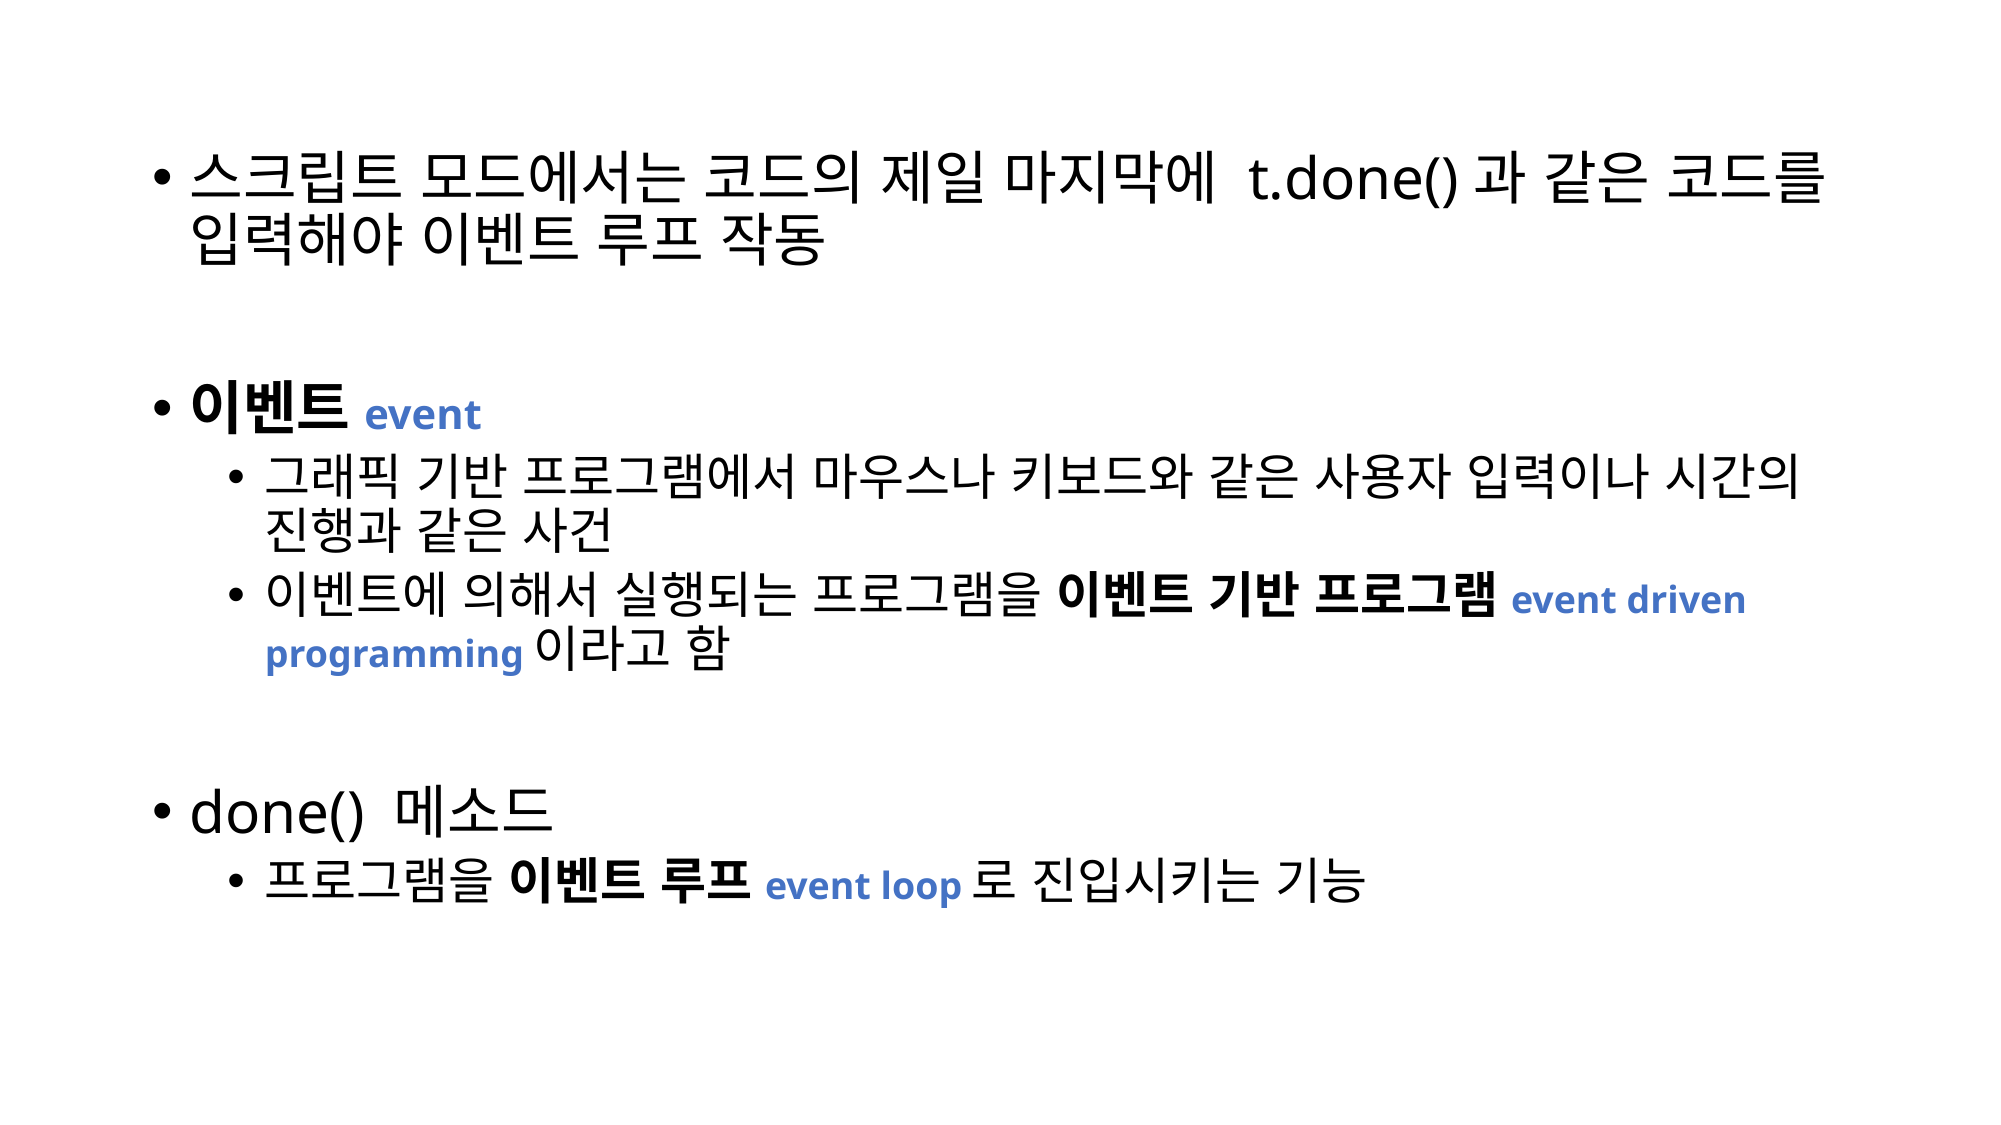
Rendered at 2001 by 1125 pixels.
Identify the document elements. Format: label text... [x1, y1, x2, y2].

list 스크립트 모드에서는 코드의 제일 마지막에 t.done()과 같은 코드를 입력해야 이벤트 루프 작동 이벤트event 그래픽 기반 프로그램에서 마우스나 키보드와 같은 사용자 입력이나 시간의 진행과 같은 사건 이벤트에 의해서 실행되는 프로그램을 이벤트 기반 프로그램event driven programming이라고 함 done() 메소드 프로그램을 이벤트 루프event loop로 진입시키는 기능 [137, 141, 1863, 1067]
